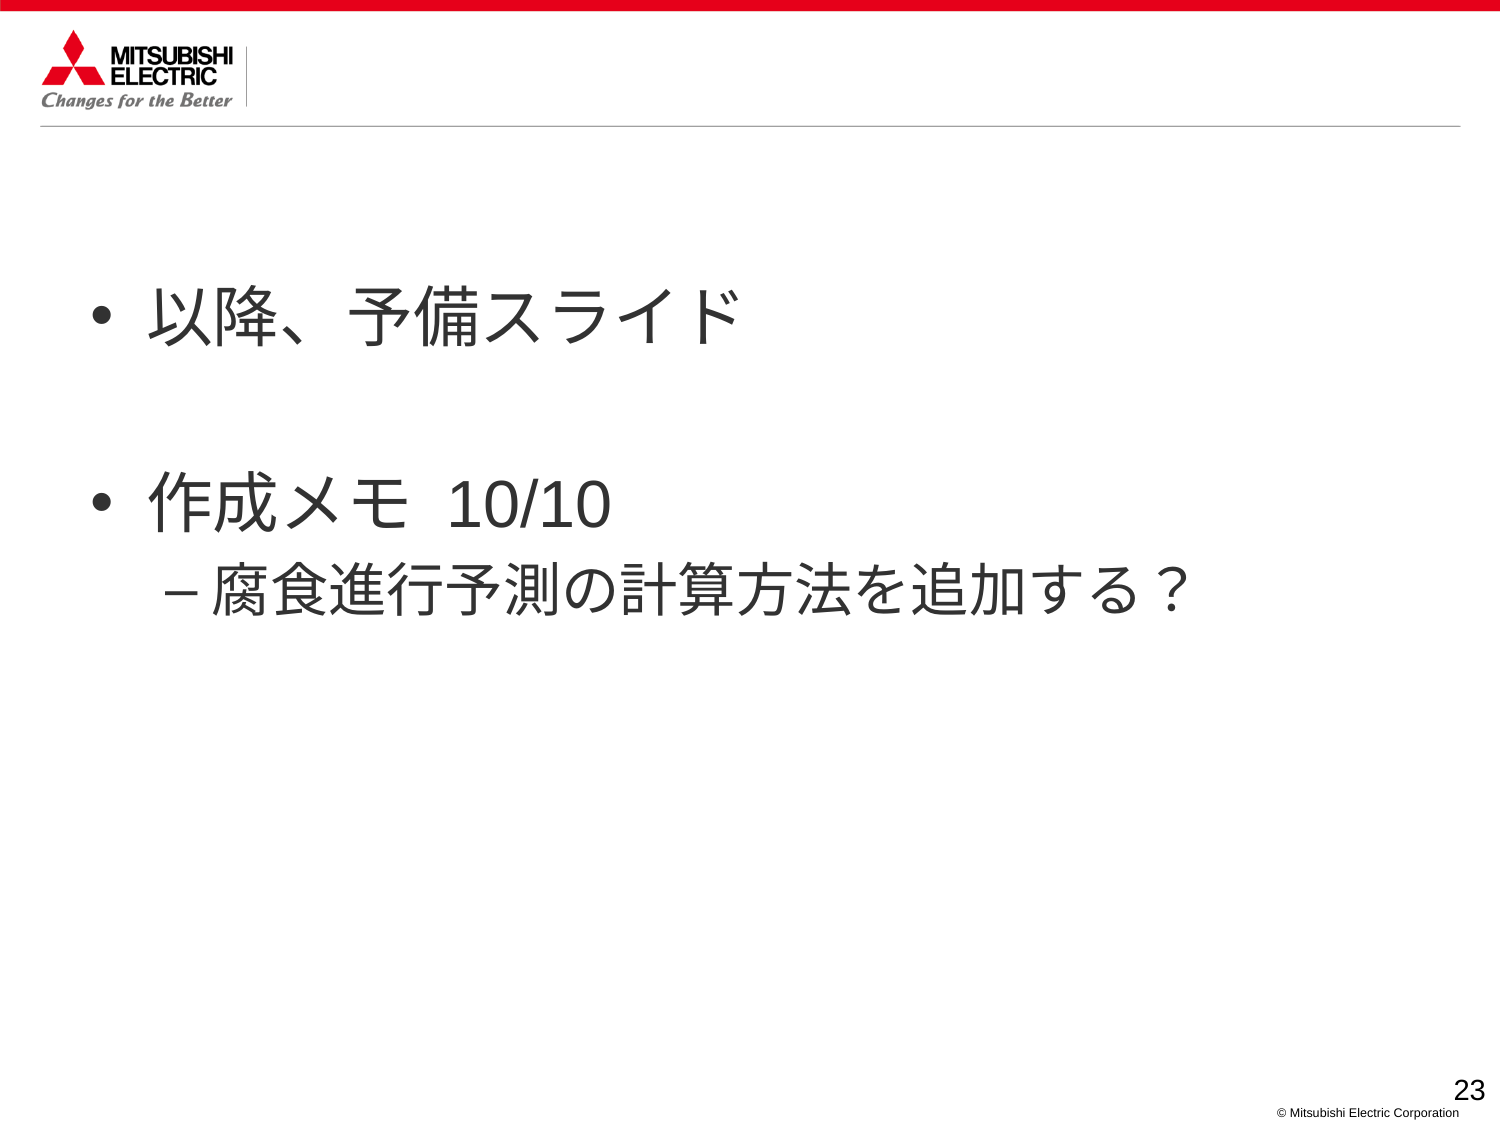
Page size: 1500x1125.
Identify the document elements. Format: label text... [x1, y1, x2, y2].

picture [0, 0, 1500, 1125]
list 以降、予備スライド 作成メモ 10/10 腐食進行予測の計算方法を追加する？ [75, 267, 1425, 1010]
